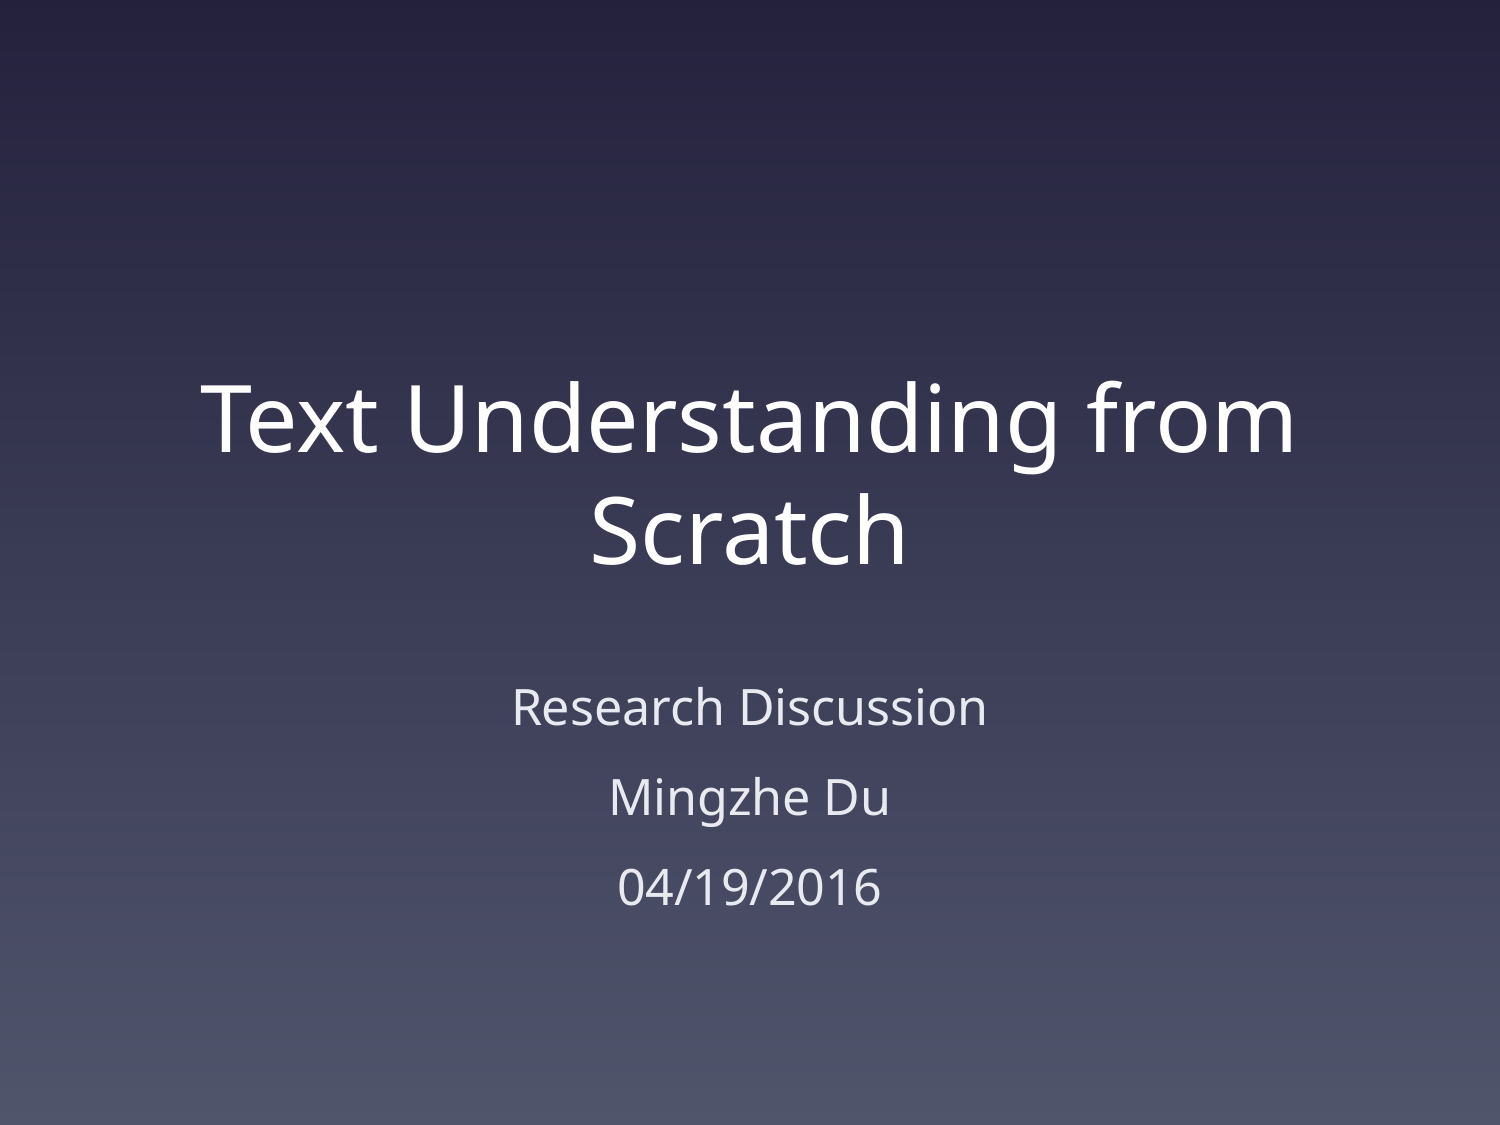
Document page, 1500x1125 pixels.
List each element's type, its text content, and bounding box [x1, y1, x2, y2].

subtitle Research Discussion Mingzhe Du 04/19/2016 [225, 637, 1275, 925]
title Text Understanding from Scratch [112, 349, 1388, 591]
